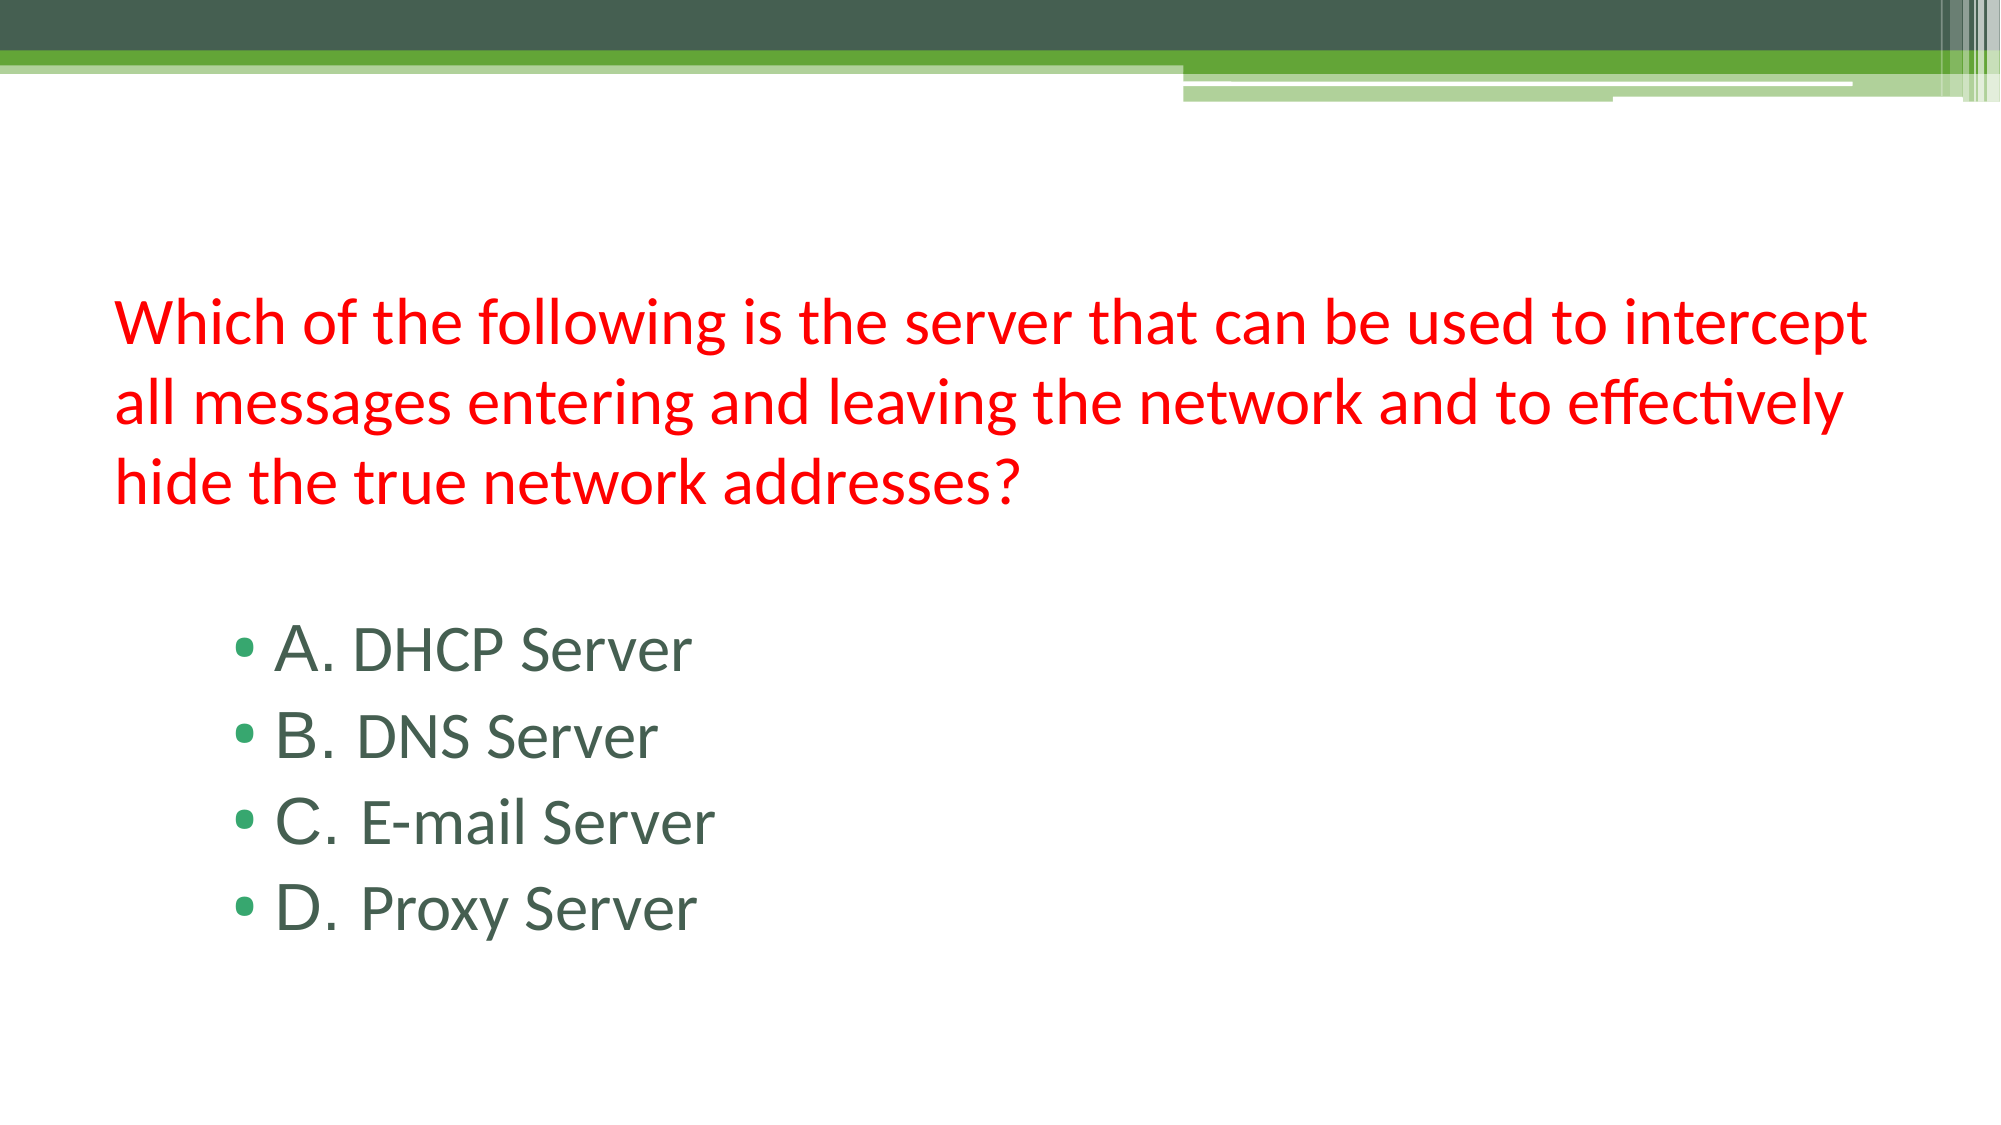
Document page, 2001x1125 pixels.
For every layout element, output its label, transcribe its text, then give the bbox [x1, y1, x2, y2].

list A. DHCP Server B. DNS Server C. E-mail Server D. Proxy Server [200, 597, 2000, 1125]
title Which of the following is the server that can be used to intercept all messages entering and leaving the network and to effectively hide the true network addresses? [99, 310, 1900, 486]
